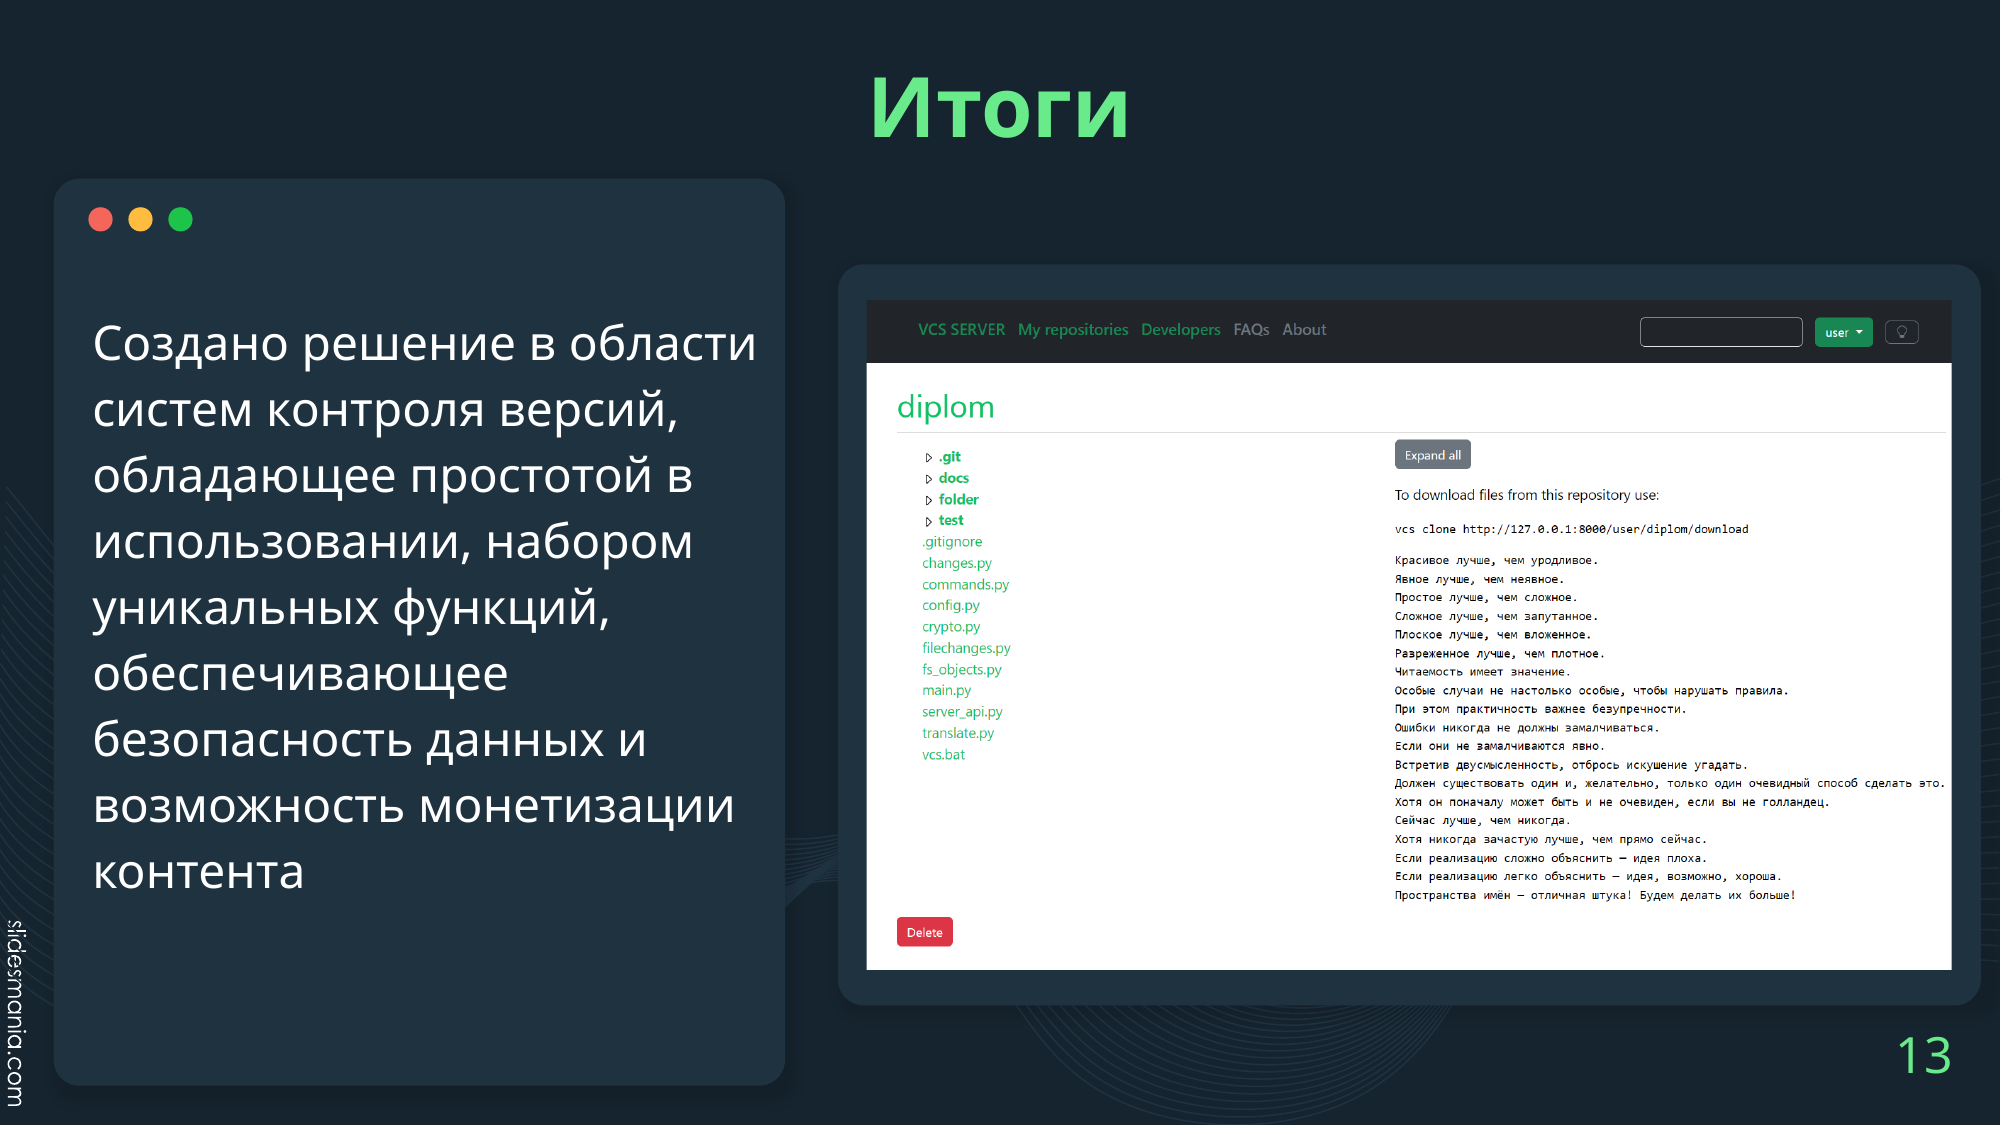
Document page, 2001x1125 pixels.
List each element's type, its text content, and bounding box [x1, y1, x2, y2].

picture [866, 300, 1952, 970]
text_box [88, 206, 193, 232]
title Итоги [392, 33, 1608, 194]
text_box Создано решение в области систем контроля версий, обладающее простотой в использовании, набором уникальных функций, обеспечивающее безопасность данных и возможность монетизации контента [72, 283, 786, 1053]
text_box [53, 178, 786, 1086]
text_box [837, 264, 1981, 1006]
text_box 13 [1860, 1015, 1988, 1099]
